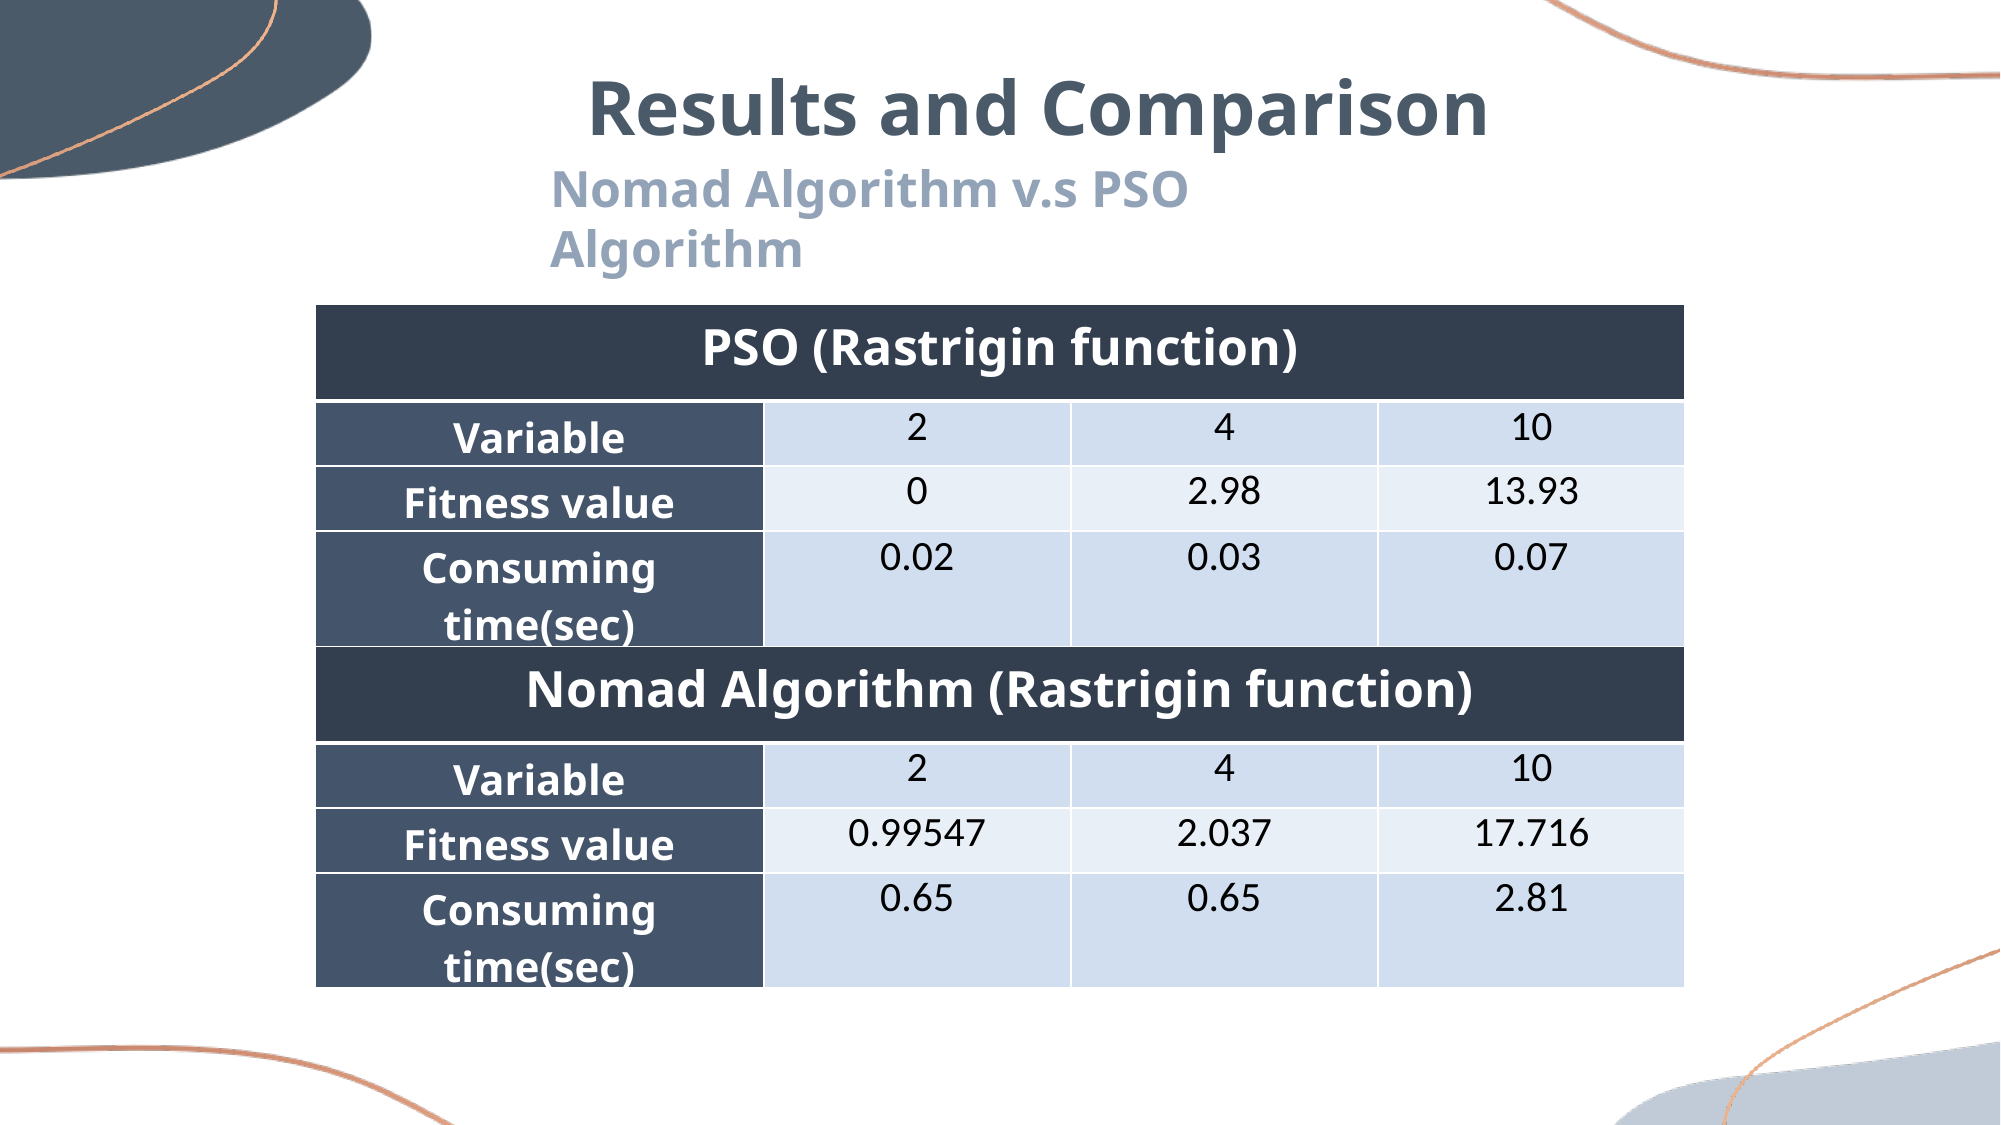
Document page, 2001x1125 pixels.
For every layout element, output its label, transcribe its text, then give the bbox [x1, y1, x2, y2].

table_cell 2 [765, 403, 1070, 465]
table_cell 0 [765, 467, 1070, 530]
table_cell 0.07 [1379, 532, 1684, 646]
table_cell 2.98 [1072, 467, 1377, 530]
table_header PSO (Rastrigin function) [316, 305, 1684, 399]
table_cell 10 [1379, 403, 1684, 465]
table_cell 2.81 [1379, 874, 1684, 987]
table_cell 2.037 [1072, 809, 1377, 872]
picture [1603, 918, 2001, 1125]
text_box Nomad Algorithm v.s PSO Algorithm [535, 150, 1465, 286]
table_cell 13.93 [1379, 467, 1684, 530]
table_cell Variable [316, 745, 763, 807]
text_box Results and Comparison [403, 52, 1674, 158]
table_cell 4 [1072, 745, 1377, 807]
picture [0, 0, 372, 207]
table_cell 10 [1379, 745, 1684, 807]
picture [1522, 0, 2001, 107]
table_cell Nomad Algorithm (Rastrigin function) [316, 647, 1684, 741]
table_cell 4 [1072, 403, 1377, 465]
picture [0, 1018, 478, 1125]
table_cell Fitness value [316, 467, 763, 530]
table_cell 0.99547 [765, 809, 1070, 872]
table_cell Consuming time(sec) [316, 532, 763, 646]
table_cell Variable [316, 403, 763, 465]
table_cell 17.716 [1379, 809, 1684, 872]
table_cell 0.65 [765, 874, 1070, 987]
table_cell 0.02 [765, 532, 1070, 646]
table_cell 2 [765, 745, 1070, 807]
table_cell Fitness value [316, 809, 763, 872]
table_cell 0.65 [1072, 874, 1377, 987]
table_cell 0.03 [1072, 532, 1377, 646]
table_cell Consuming time(sec) [316, 874, 763, 987]
